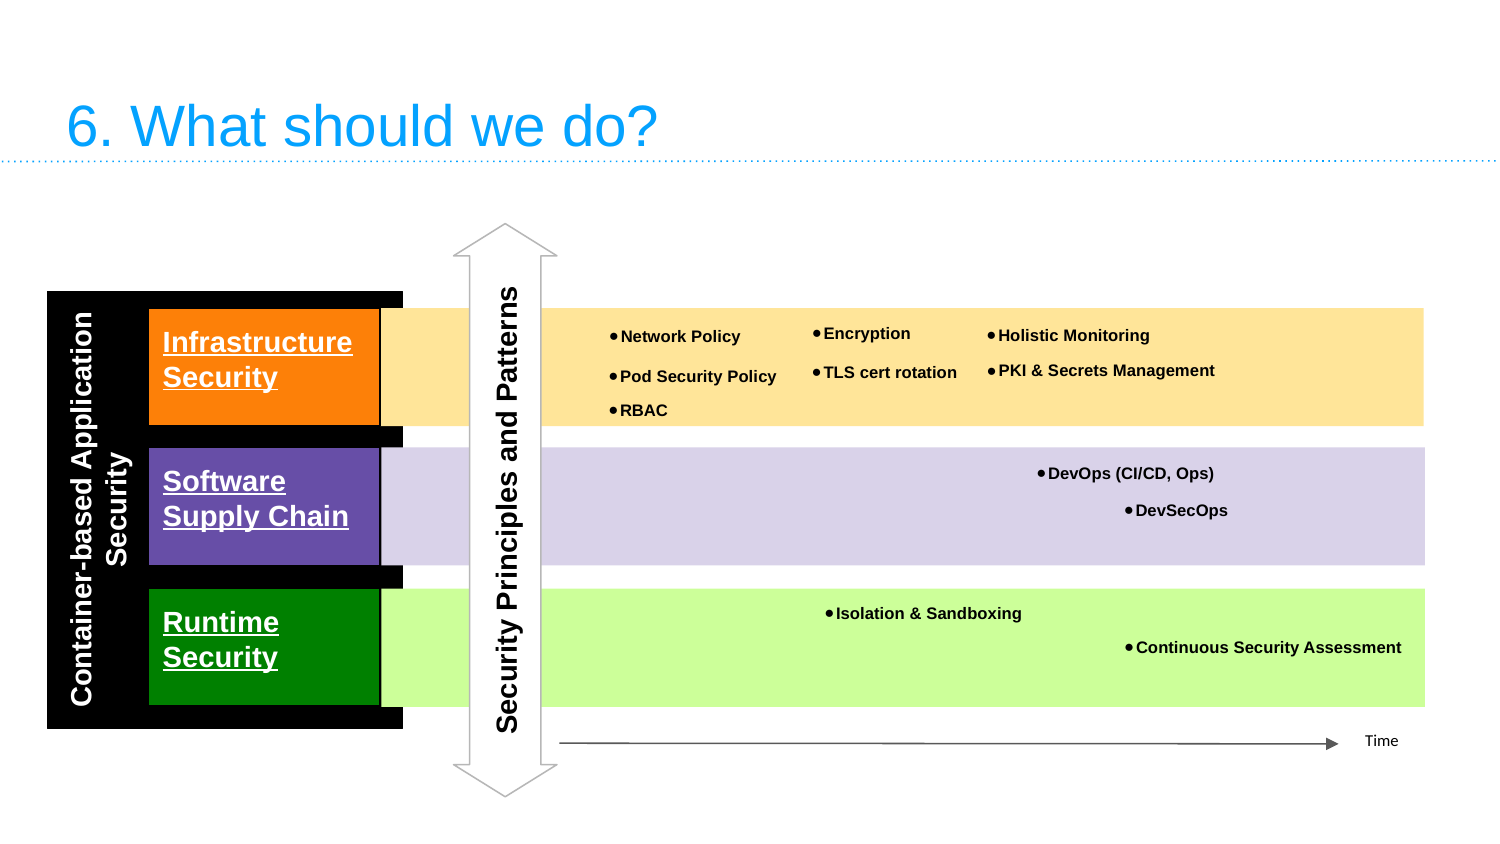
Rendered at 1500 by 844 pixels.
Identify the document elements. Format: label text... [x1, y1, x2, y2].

text_box [541, 588, 1425, 707]
text_box Container-based Application Security [47, 291, 403, 729]
text_box DevSecOps [1117, 486, 1270, 534]
text_box Security Principles and Patterns [453, 223, 557, 797]
text_box PKI & Secrets Management [984, 346, 1237, 394]
text_box Runtime Security [147, 588, 380, 707]
text_box Time [1352, 729, 1411, 761]
text_box Pod Security Policy [602, 352, 798, 400]
text_box [541, 447, 1425, 566]
text_box Holistic Monitoring [995, 311, 1170, 346]
text_box Encryption [805, 309, 995, 357]
text_box [541, 308, 1424, 427]
text_box DevOps (CI/CD, Ops) [1030, 448, 1233, 497]
text_box Software Supply Chain [147, 447, 380, 566]
text_box TLS cert rotation [805, 348, 984, 396]
title 6. What should we do? [51, 72, 1449, 167]
text_box [381, 588, 469, 707]
text_box [380, 308, 469, 427]
text_box Continuous Security Assessment [1118, 623, 1426, 671]
text_box RBAC [602, 386, 698, 434]
text_box Network Policy [603, 311, 782, 352]
text_box Isolation & Sandboxing [818, 589, 1041, 637]
text_box Infrastructure Security [147, 308, 380, 427]
text_box [381, 447, 469, 566]
